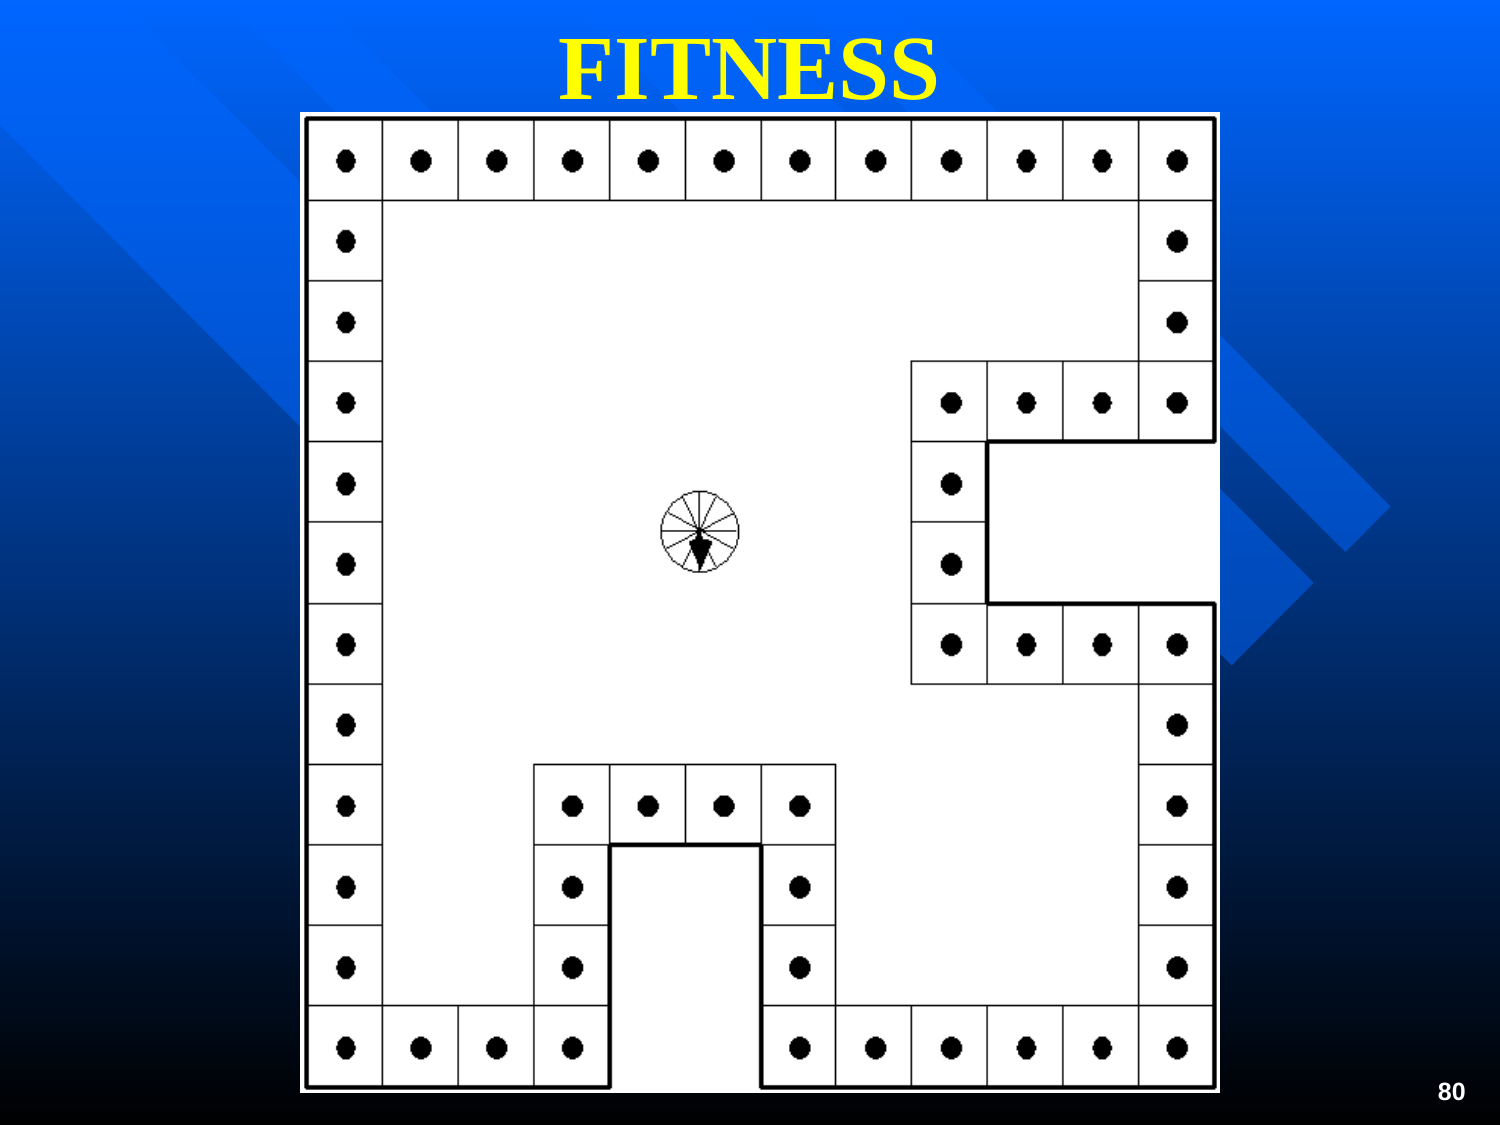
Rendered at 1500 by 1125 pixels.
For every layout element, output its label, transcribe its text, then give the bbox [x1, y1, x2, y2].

picture [299, 112, 1220, 1094]
title FITNESS [112, 0, 1388, 125]
